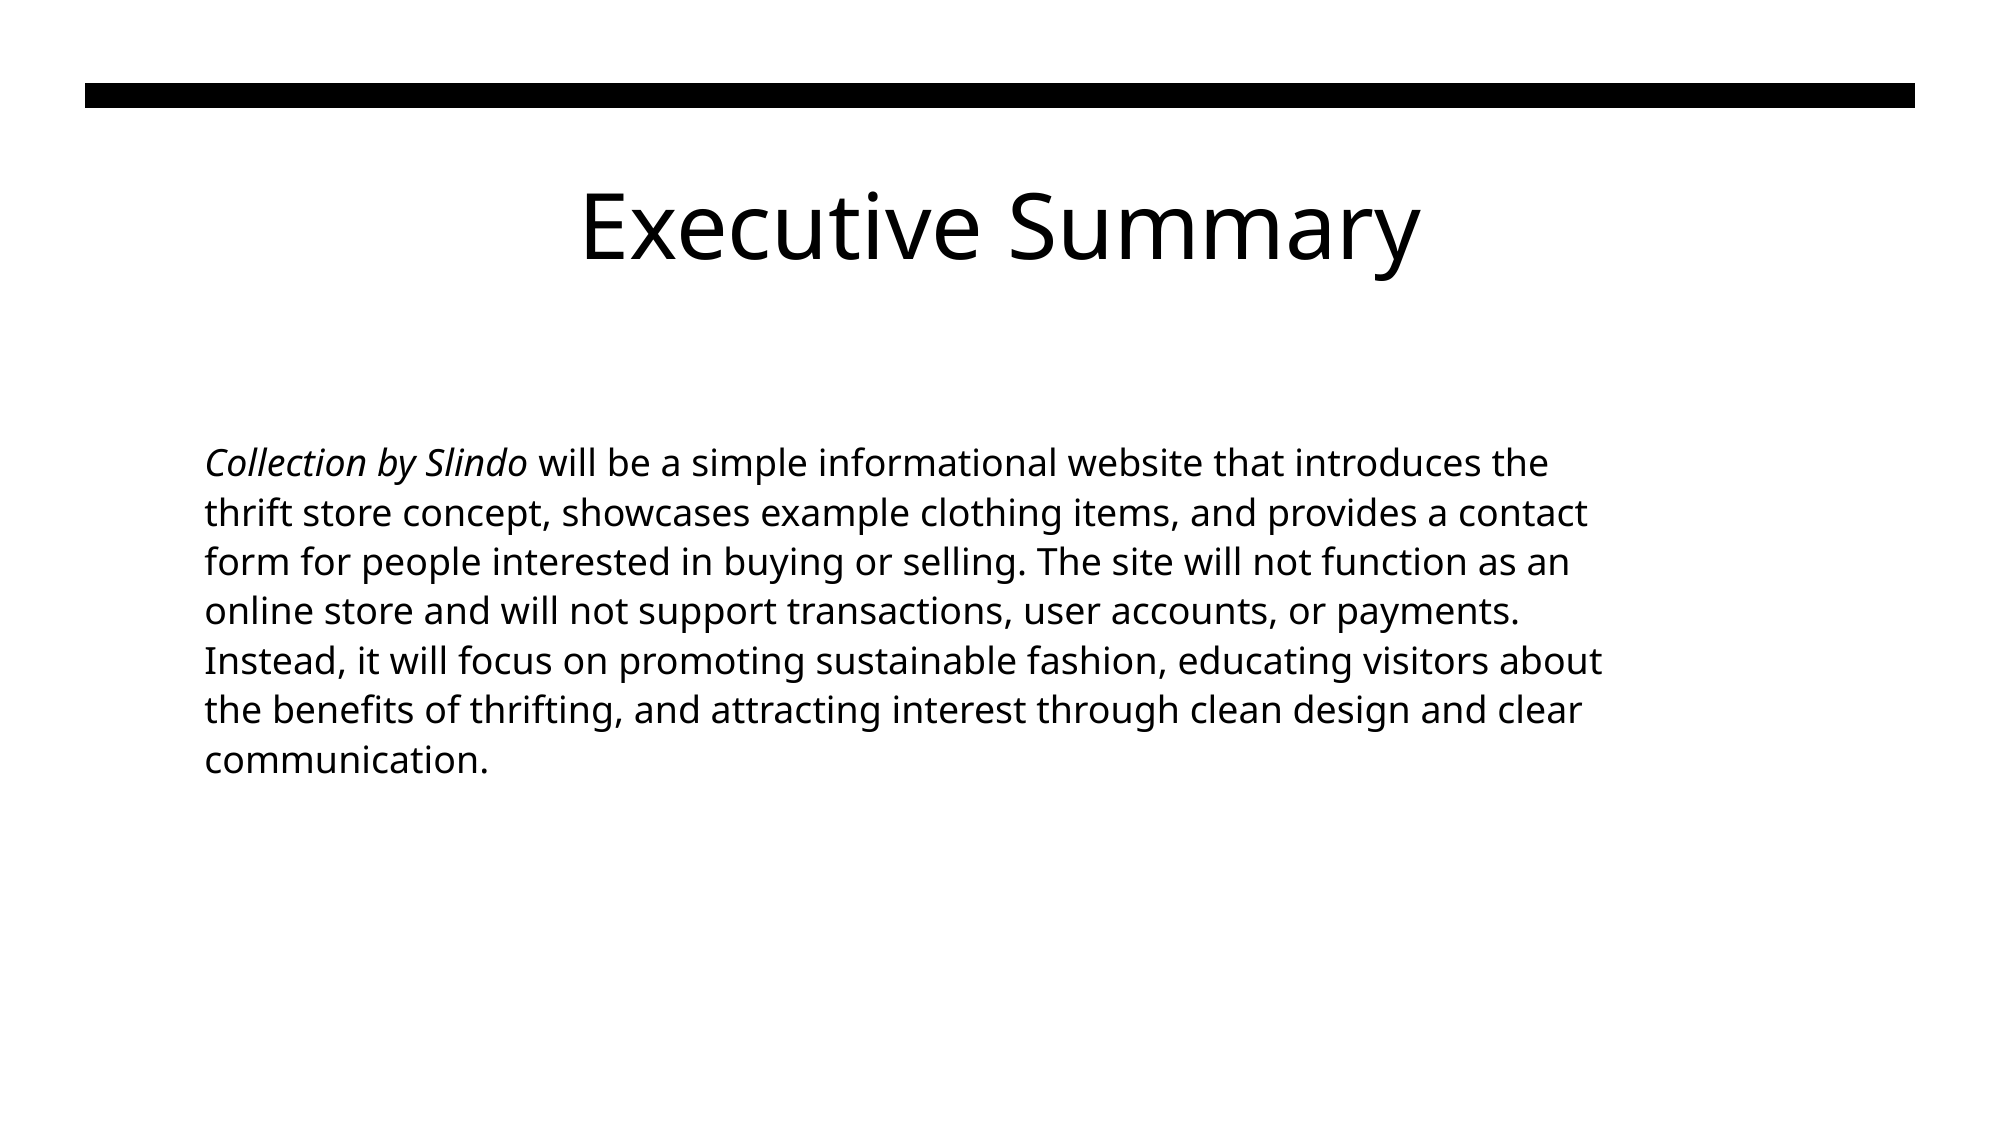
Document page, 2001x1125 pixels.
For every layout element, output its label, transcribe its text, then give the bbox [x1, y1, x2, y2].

list Collection by Slindo will be a simple informational website that introduces the thrift store concept, showcases example clothing items, and provides a contact form for people interested in buying or selling. The site will not function as an online store and will not support transactions, user accounts, or payments. Instead, it will focus on promoting sustainable fashion, educating visitors about the benefits of thrifting, and attracting interest through clean design and clear communication. [189, 427, 1638, 988]
title Executive Summary [85, 160, 1916, 401]
